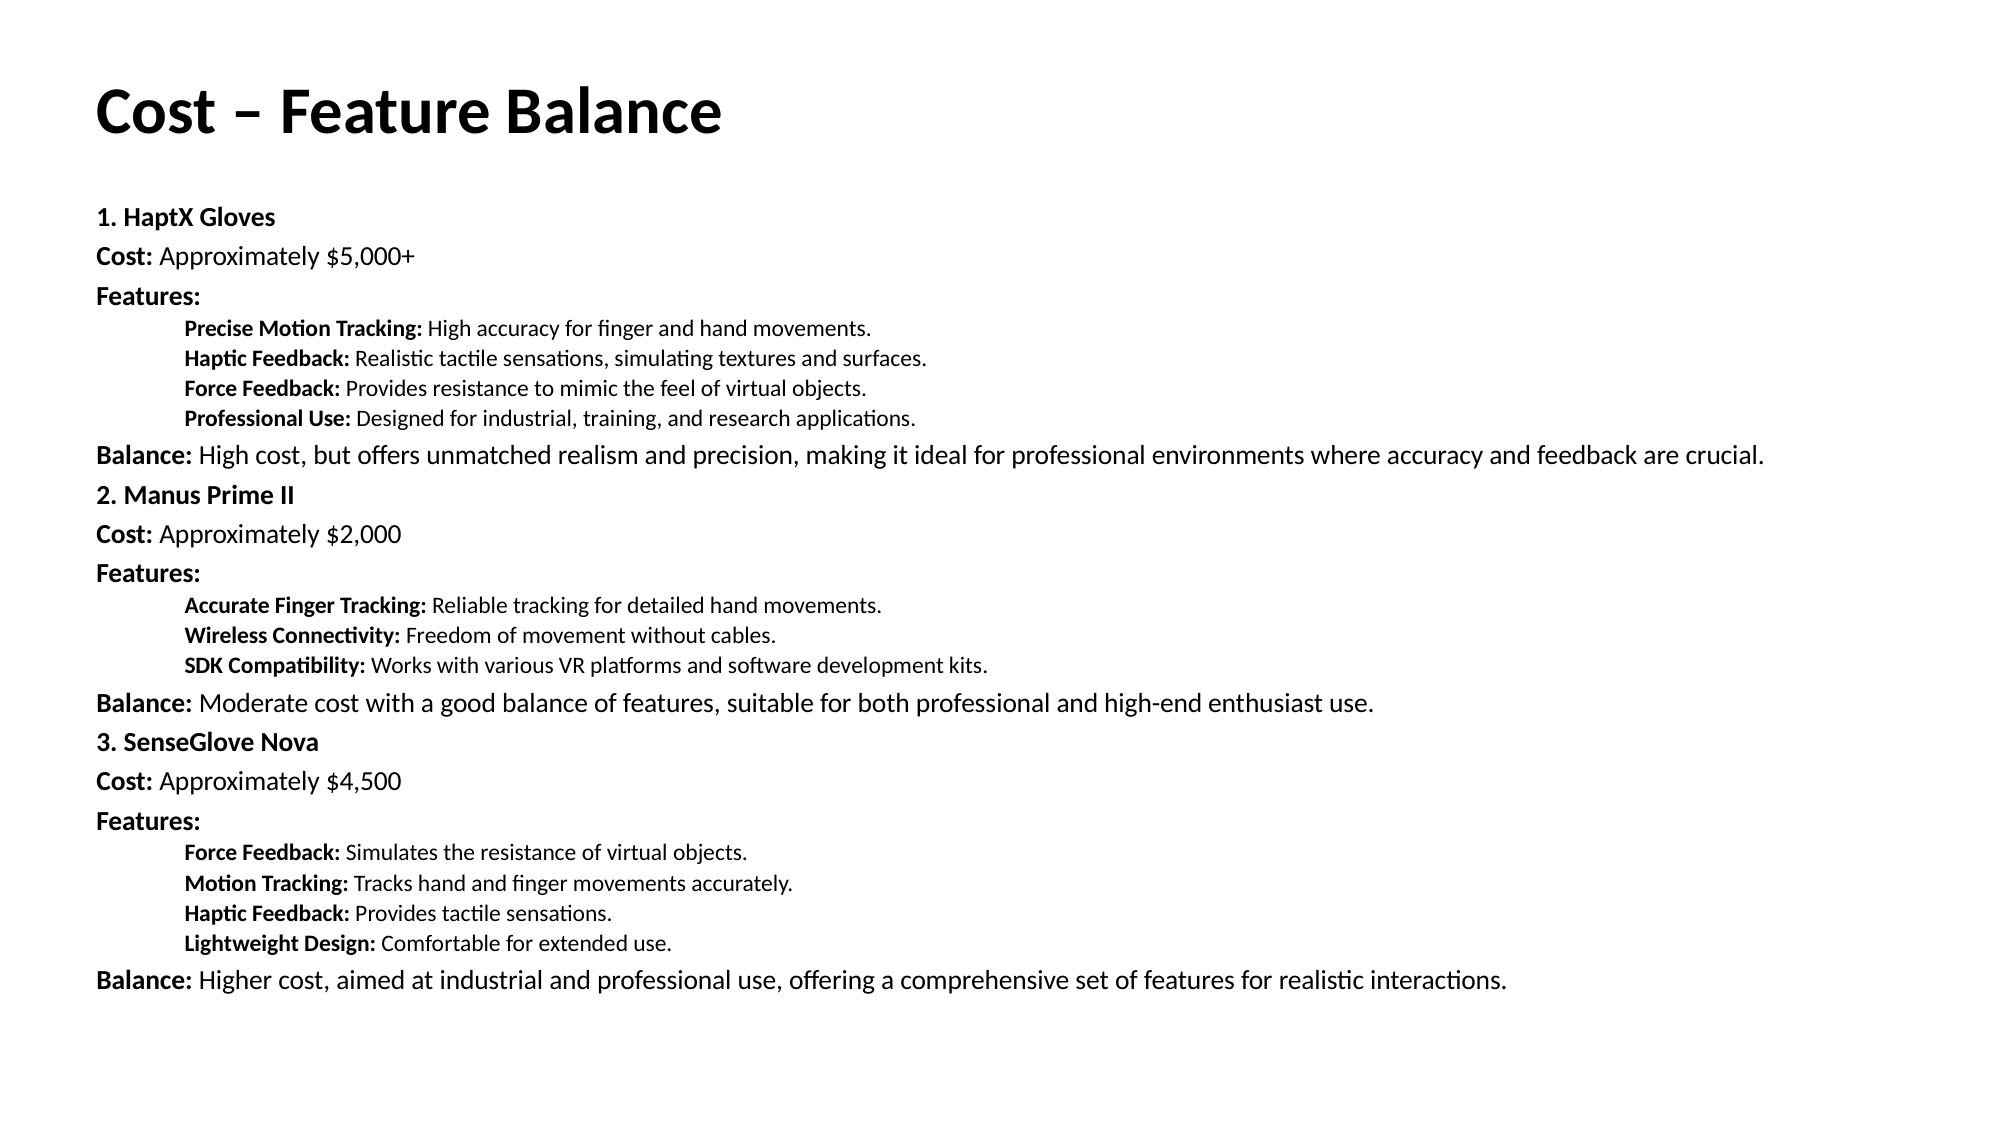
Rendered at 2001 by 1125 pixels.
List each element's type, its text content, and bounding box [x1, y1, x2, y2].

list 1. HaptX Gloves Cost: Approximately $5,000+ Features: Precise Motion Tracking: High accuracy for finger and hand movements. Haptic Feedback: Realistic tactile sensations, simulating textures and surfaces. Force Feedback: Provides resistance to mimic the feel of virtual objects. Professional Use: Designed for industrial, training, and research applications. Balance: High cost, but offers unmatched realism and precision, making it ideal for professional environments where accuracy and feedback are crucial. 2. Manus Prime II Cost: Approximately $2,000 Features: Accurate Finger Tracking: Reliable tracking for detailed hand movements. Wireless Connectivity: Freedom of movement without cables. SDK Compatibility: Works with various VR platforms and software development kits. Balance: Moderate cost with a good balance of features, suitable for both professional and high-end enthusiast use. 3. SenseGlove Nova Cost: Approximately $4,500 Features: Force Feedback: Simulates the resistance of virtual objects. Motion Tracking: Tracks hand and finger movements accurately. Haptic Feedback: Provides tactile sensations. Lightweight Design: Comfortable for extended use. Balance: Higher cost, aimed at industrial and professional use, offering a comprehensive set of features for realistic interactions. [81, 195, 1878, 1014]
title Cost – Feature Balance [81, 62, 1776, 162]
